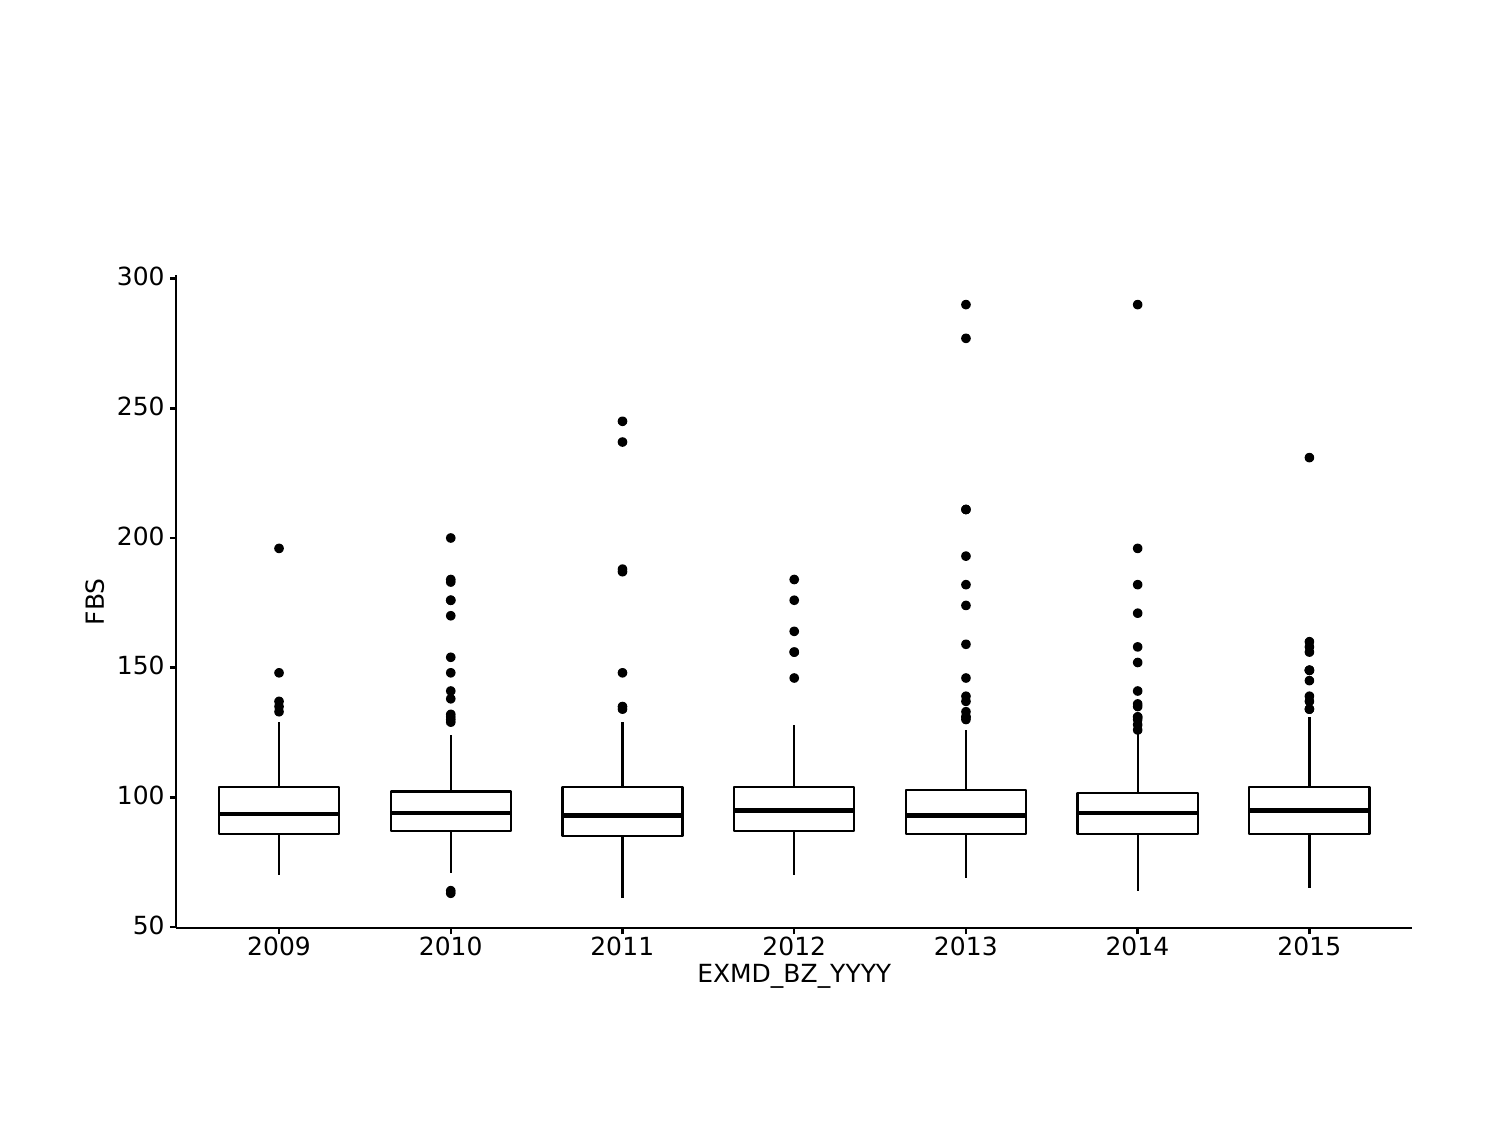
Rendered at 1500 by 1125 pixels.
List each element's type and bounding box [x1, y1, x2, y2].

text_box [74, 262, 1426, 1006]
